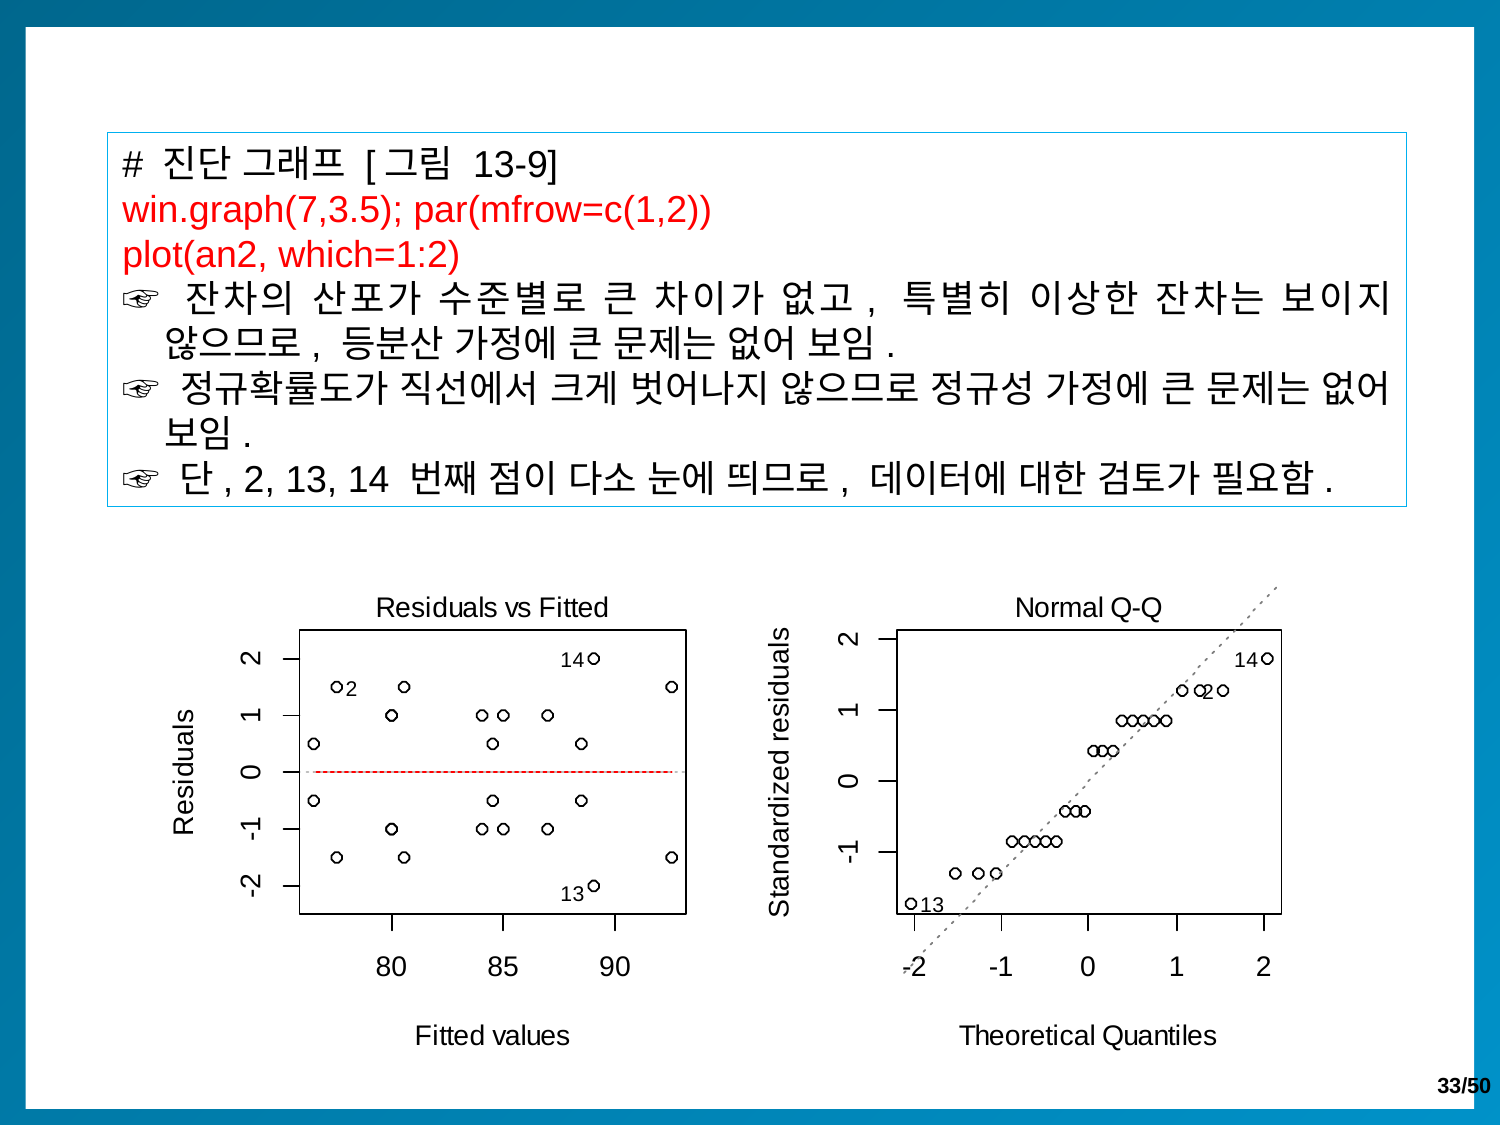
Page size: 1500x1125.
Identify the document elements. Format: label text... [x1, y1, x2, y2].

picture [160, 566, 1353, 1087]
text_box # 진단 그래프 [그림 13-9] win.graph(7,3.5); par(mfrow=c(1,2)) plot(an2, which=1:2) ☞ 잔차의 산포가 수준별로 큰 차이가 없고, 특별히 이상한 잔차는 보이지 않으므로, 등분산 가정에 큰 문제는 없어 보임. ☞ 정규확률도가 직선에서 크게 벗어나지 않으므로 정규성 가정에 큰 문제는 없어 보임. ☞ 단, 2, 13, 14 번째 점이 다소 눈에 띄므로, 데이터에 대한 검토가 필요함. [107, 132, 1407, 507]
